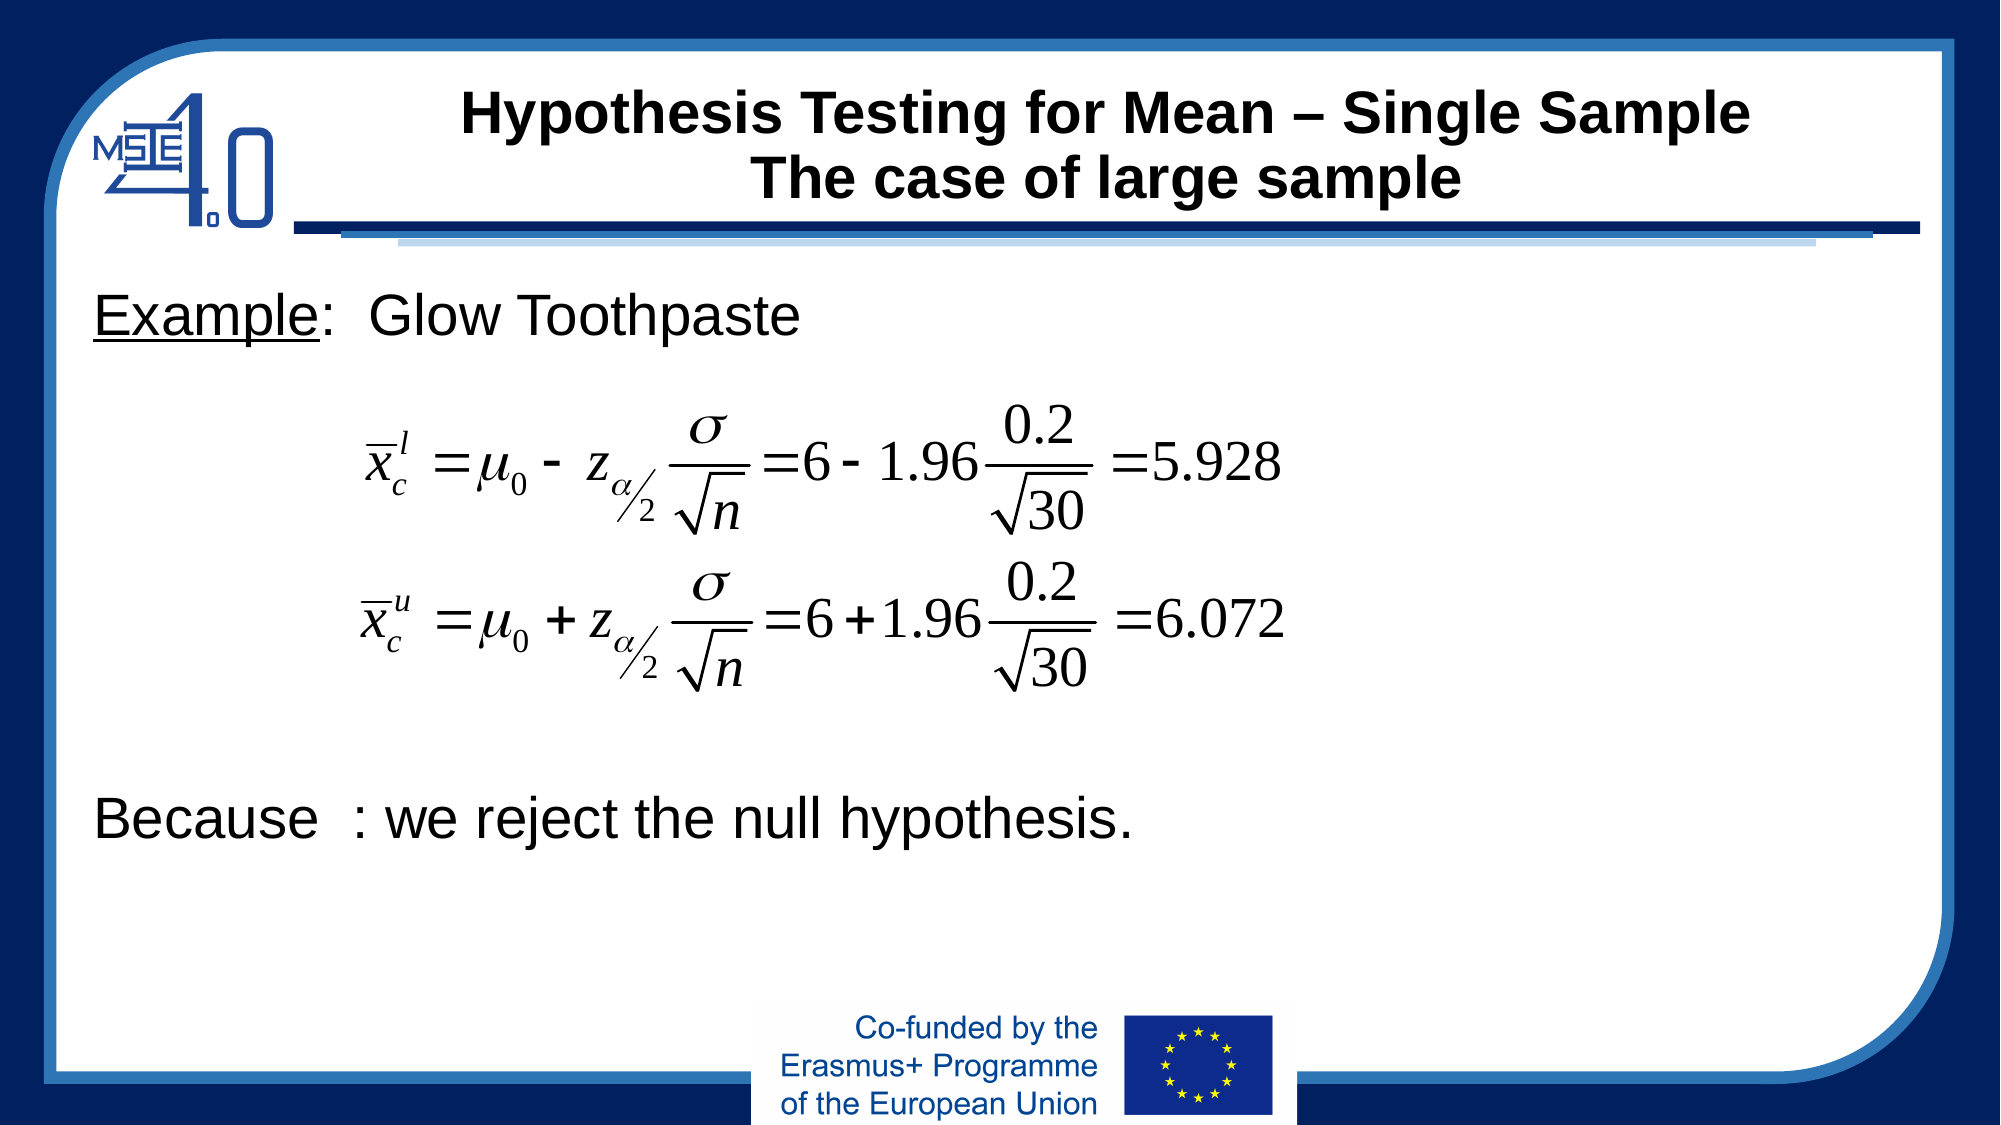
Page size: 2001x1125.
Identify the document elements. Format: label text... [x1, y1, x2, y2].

title Hypothesis Testing for Mean – Single Sample The case of large sample [294, 75, 1921, 220]
picture [751, 1003, 1298, 1125]
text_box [360, 395, 1286, 541]
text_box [355, 552, 1291, 698]
text_box [0, 1, 2000, 75]
